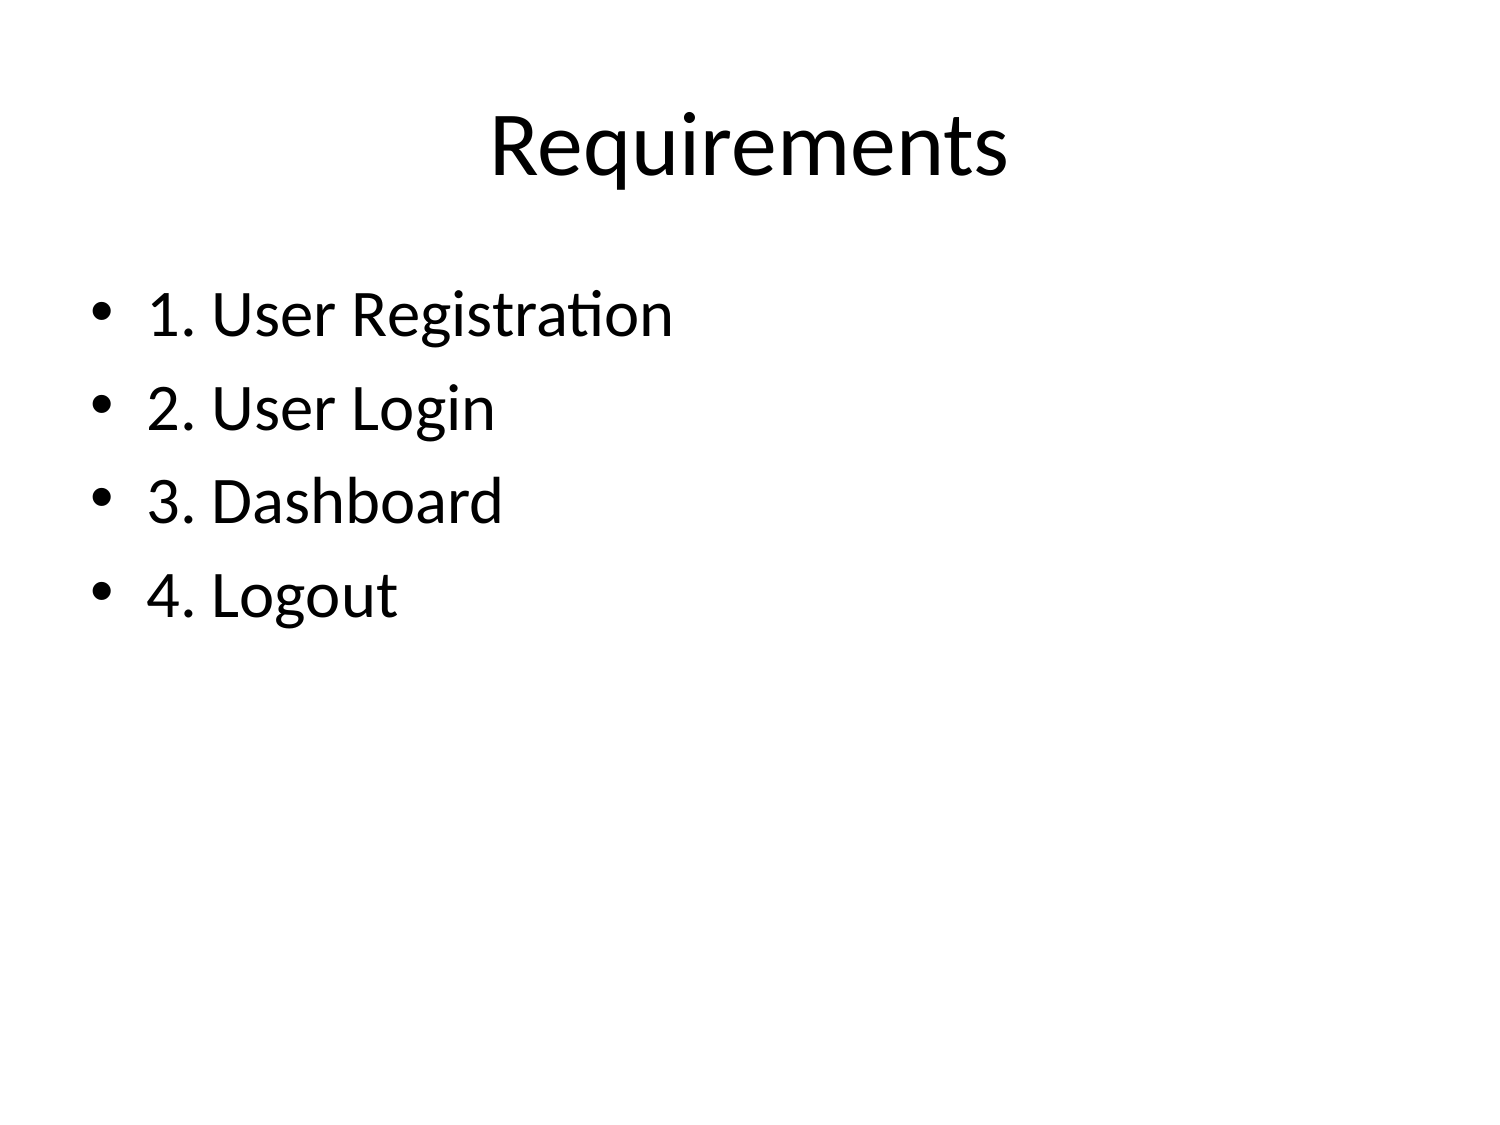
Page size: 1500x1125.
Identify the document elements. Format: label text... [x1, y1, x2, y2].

list 1. User Registration 2. User Login 3. Dashboard 4. Logout [75, 262, 1425, 1005]
title Requirements [75, 45, 1425, 233]
